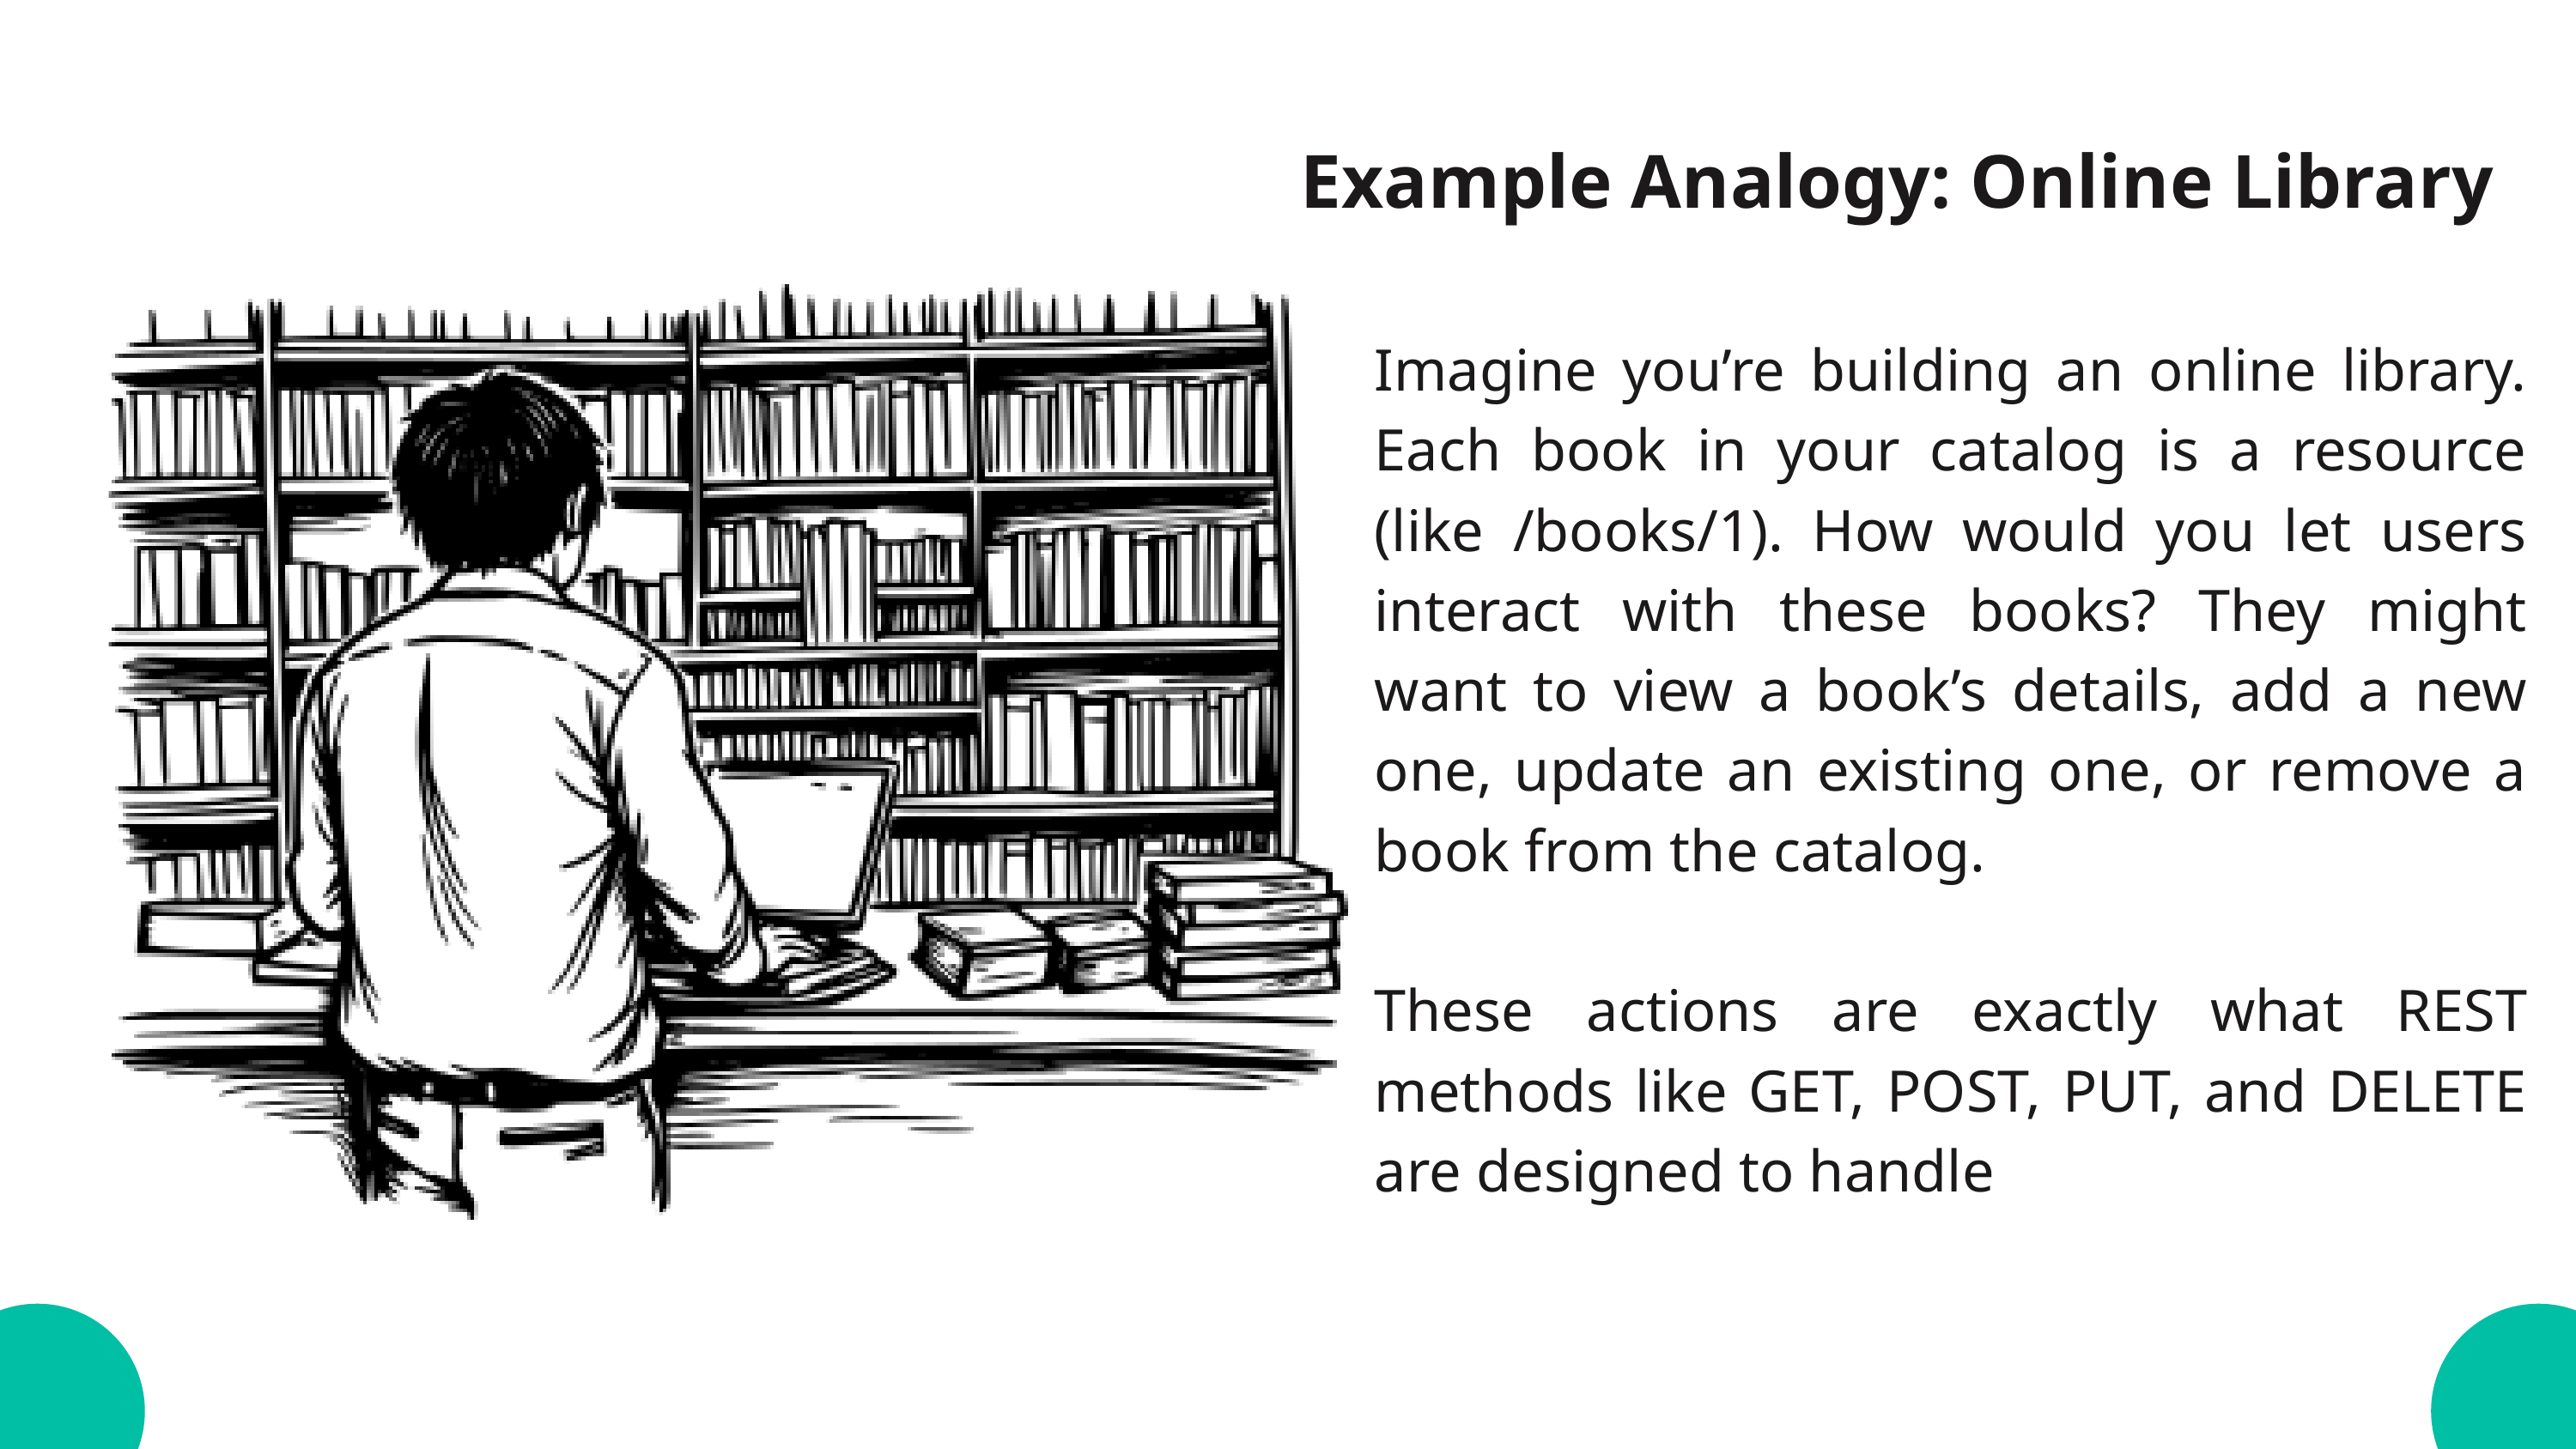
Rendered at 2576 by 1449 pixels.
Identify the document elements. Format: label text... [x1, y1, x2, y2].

text_box Example Analogy: Online Library [1300, 119, 2529, 223]
text_box [108, 284, 1348, 1221]
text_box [2430, 1303, 2576, 1449]
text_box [0, 1303, 145, 1449]
text_box Imagine you’re building an online library. Each book in your catalog is a resource (like /books/1). How would you let users interact with these books? They might want to view a book’s details, add a new one, update an existing one, or remove a book from the catalog. These actions are exactly what REST methods like GET, POST, PUT, and DELETE are designed to handle [1374, 322, 2529, 1203]
